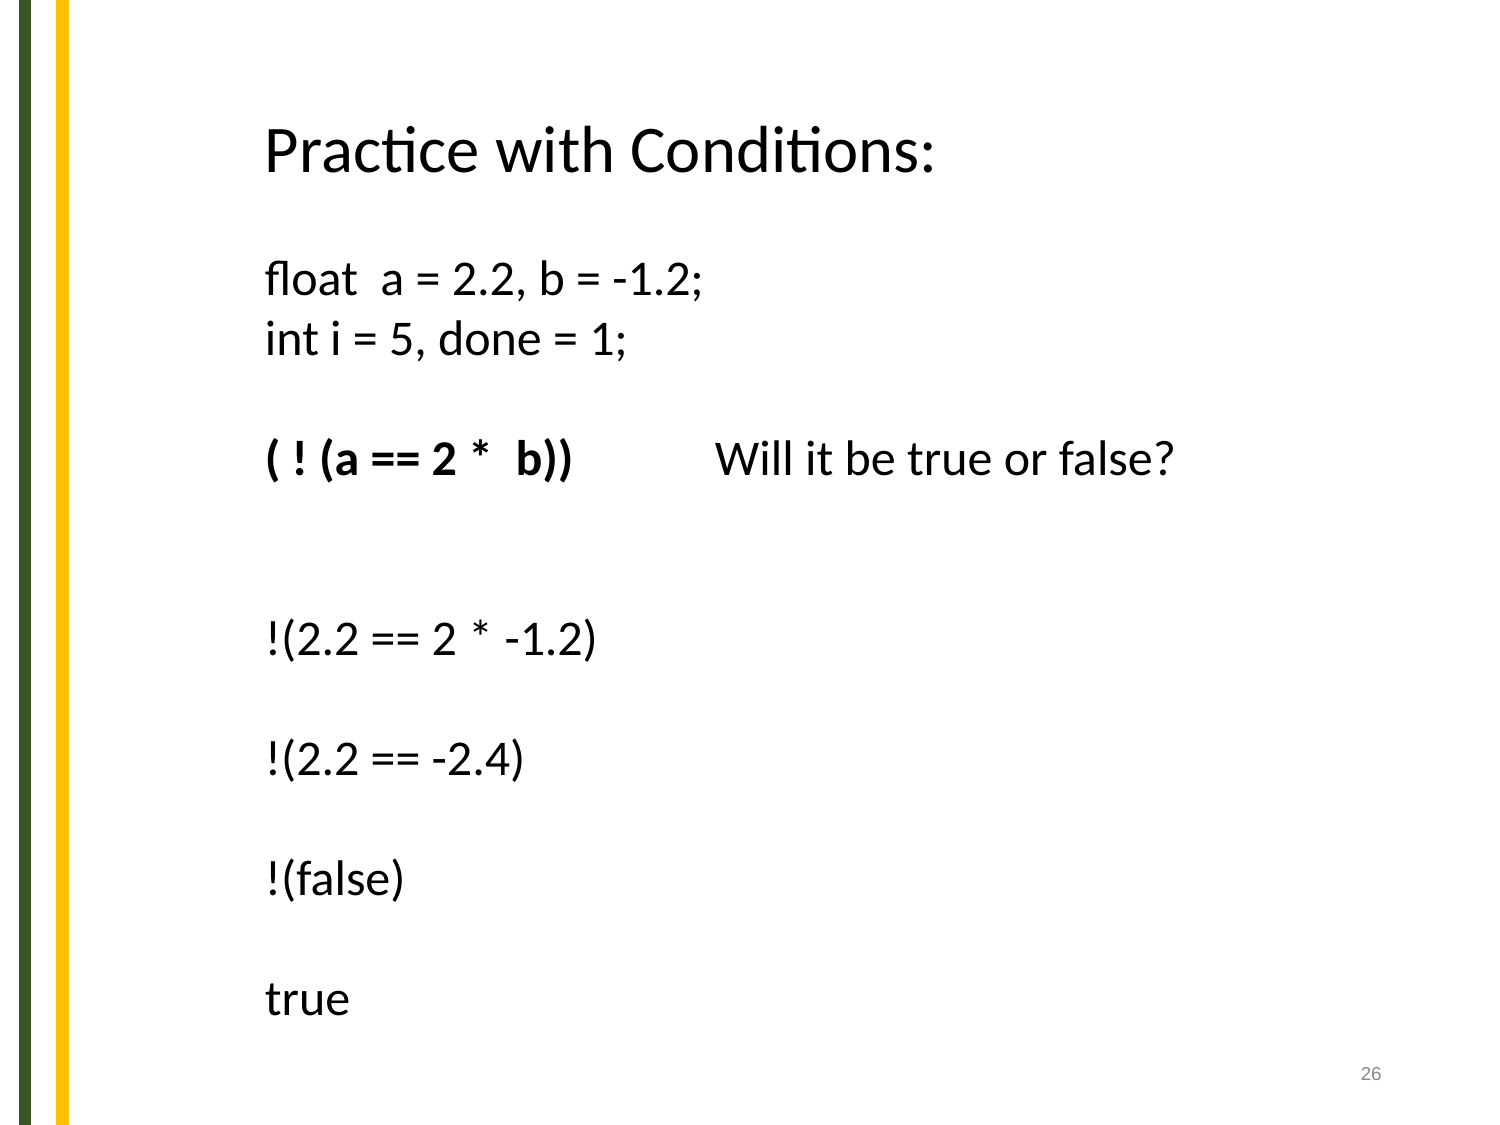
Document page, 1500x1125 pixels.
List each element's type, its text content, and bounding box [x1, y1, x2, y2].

text_box Practice with Conditions: float a = 2.2, b = -1.2; int i = 5, done = 1; ( ! (a == 2 * b)) Will it be true or false? !(2.2 == 2 * -1.2) !(2.2 == -2.4) !(false) true [249, 97, 1201, 1103]
slide_number ‹#› [1201, 1042, 1397, 1103]
